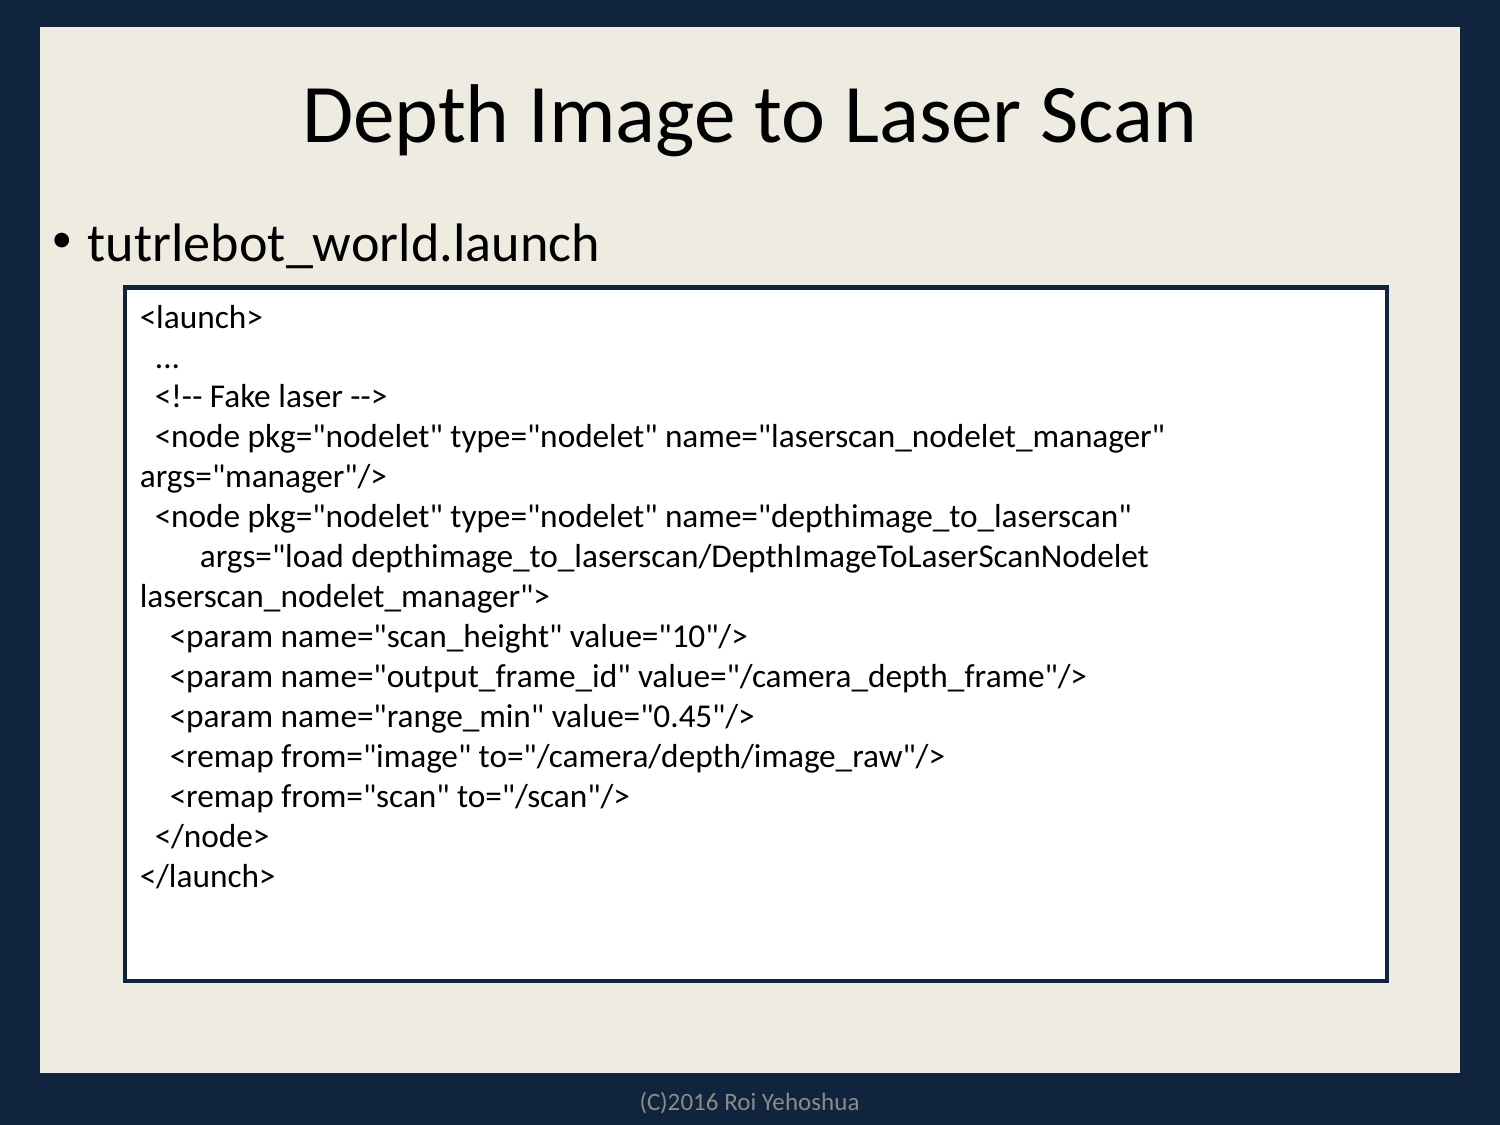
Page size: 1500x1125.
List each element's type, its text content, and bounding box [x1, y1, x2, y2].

text_box Depth Image to Laser Scan [37, 31, 1463, 188]
text_box tutrlebot_world.launch [37, 199, 1463, 1079]
text_box (C)2016 Roi Yehoshua [512, 1079, 988, 1125]
